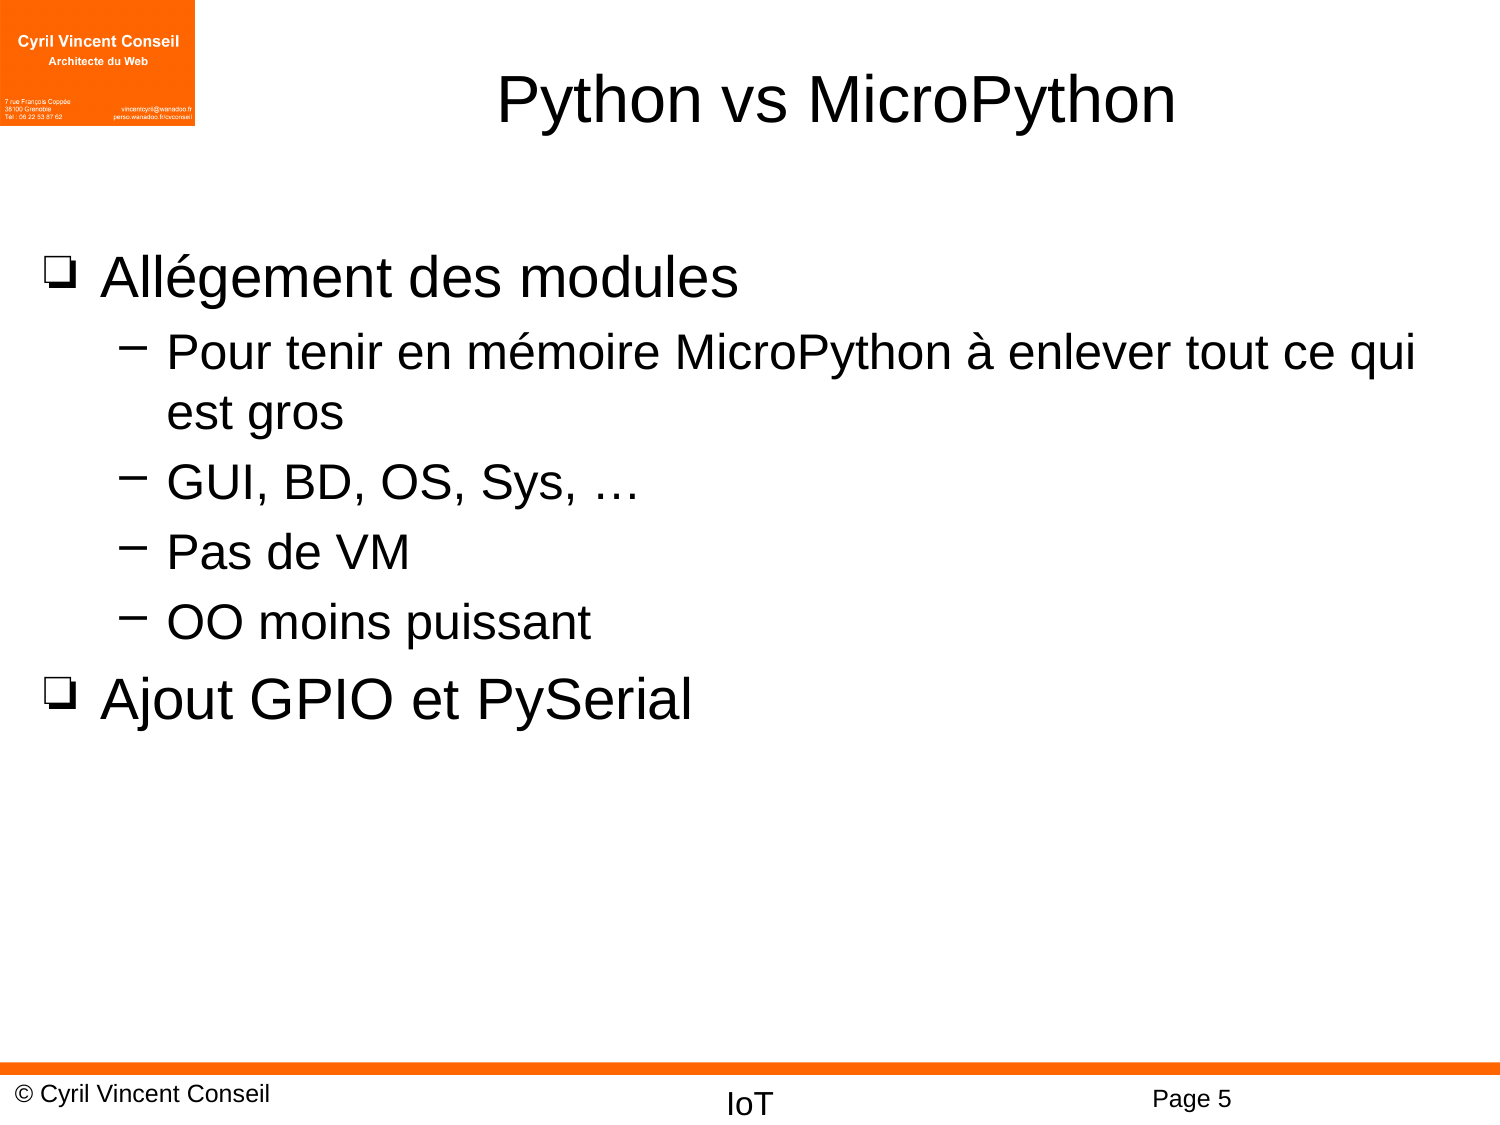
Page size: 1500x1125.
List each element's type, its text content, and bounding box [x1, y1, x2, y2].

list Allégement des modules Pour tenir en mémoire MicroPython à enlever tout ce qui est gros GUI, BD, OS, Sys, … Pas de VM OO moins puissant Ajout GPIO et PySerial [29, 231, 1468, 1059]
picture [0, 0, 195, 126]
title Python vs MicroPython [194, 2, 1480, 190]
